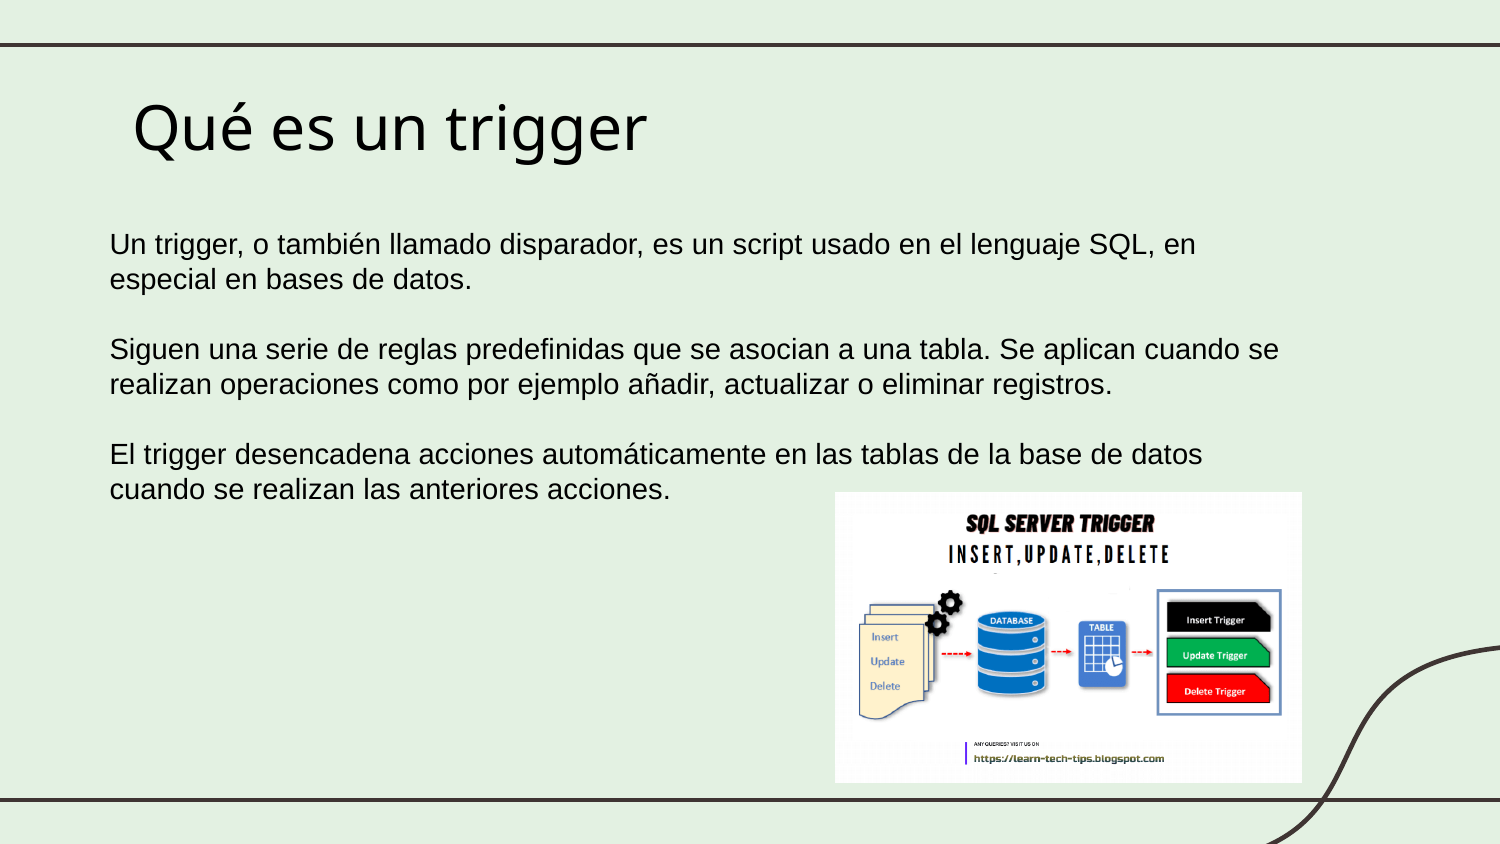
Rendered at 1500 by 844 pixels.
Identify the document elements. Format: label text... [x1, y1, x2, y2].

picture [834, 491, 1303, 784]
text_box Un trigger, o también llamado disparador, es un script usado en el lenguaje SQL, en especial en bases de datos. Siguen una serie de reglas predefinidas que se asocian a una tabla. Se aplican cuando se realizan operaciones como por ejemplo añadir, actualizar o eliminar registros. El trigger desencadena acciones automáticamente en las tablas de la base de datos cuando se realizan las anteriores acciones. [94, 218, 1318, 513]
title Qué es un trigger [116, 72, 1155, 167]
